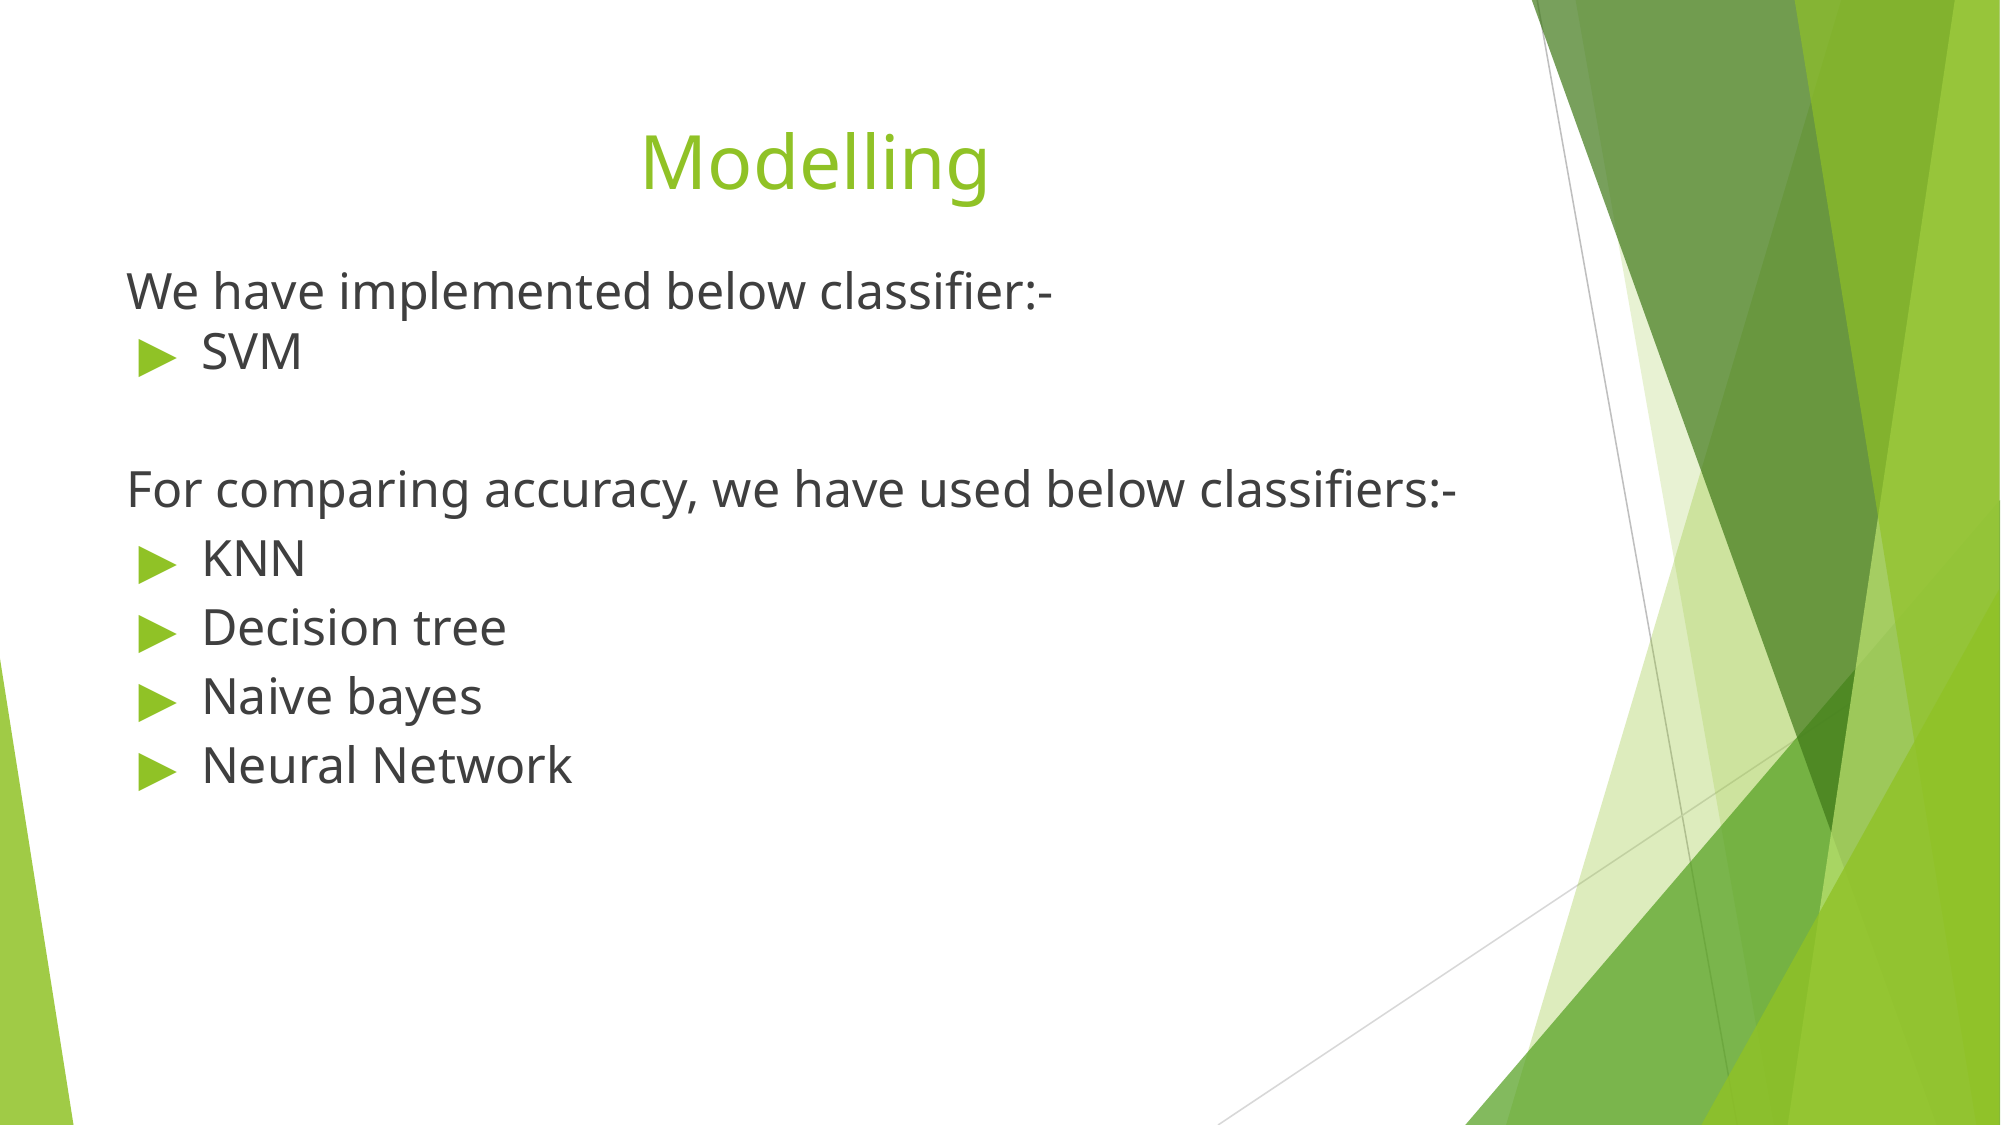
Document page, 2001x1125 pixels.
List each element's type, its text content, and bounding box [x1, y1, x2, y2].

title Modelling [111, 99, 1522, 244]
list We have implemented below classifier:- SVM For comparing accuracy, we have used below classifiers:- KNN Decision tree Naive bayes Neural Network [111, 244, 1522, 1003]
